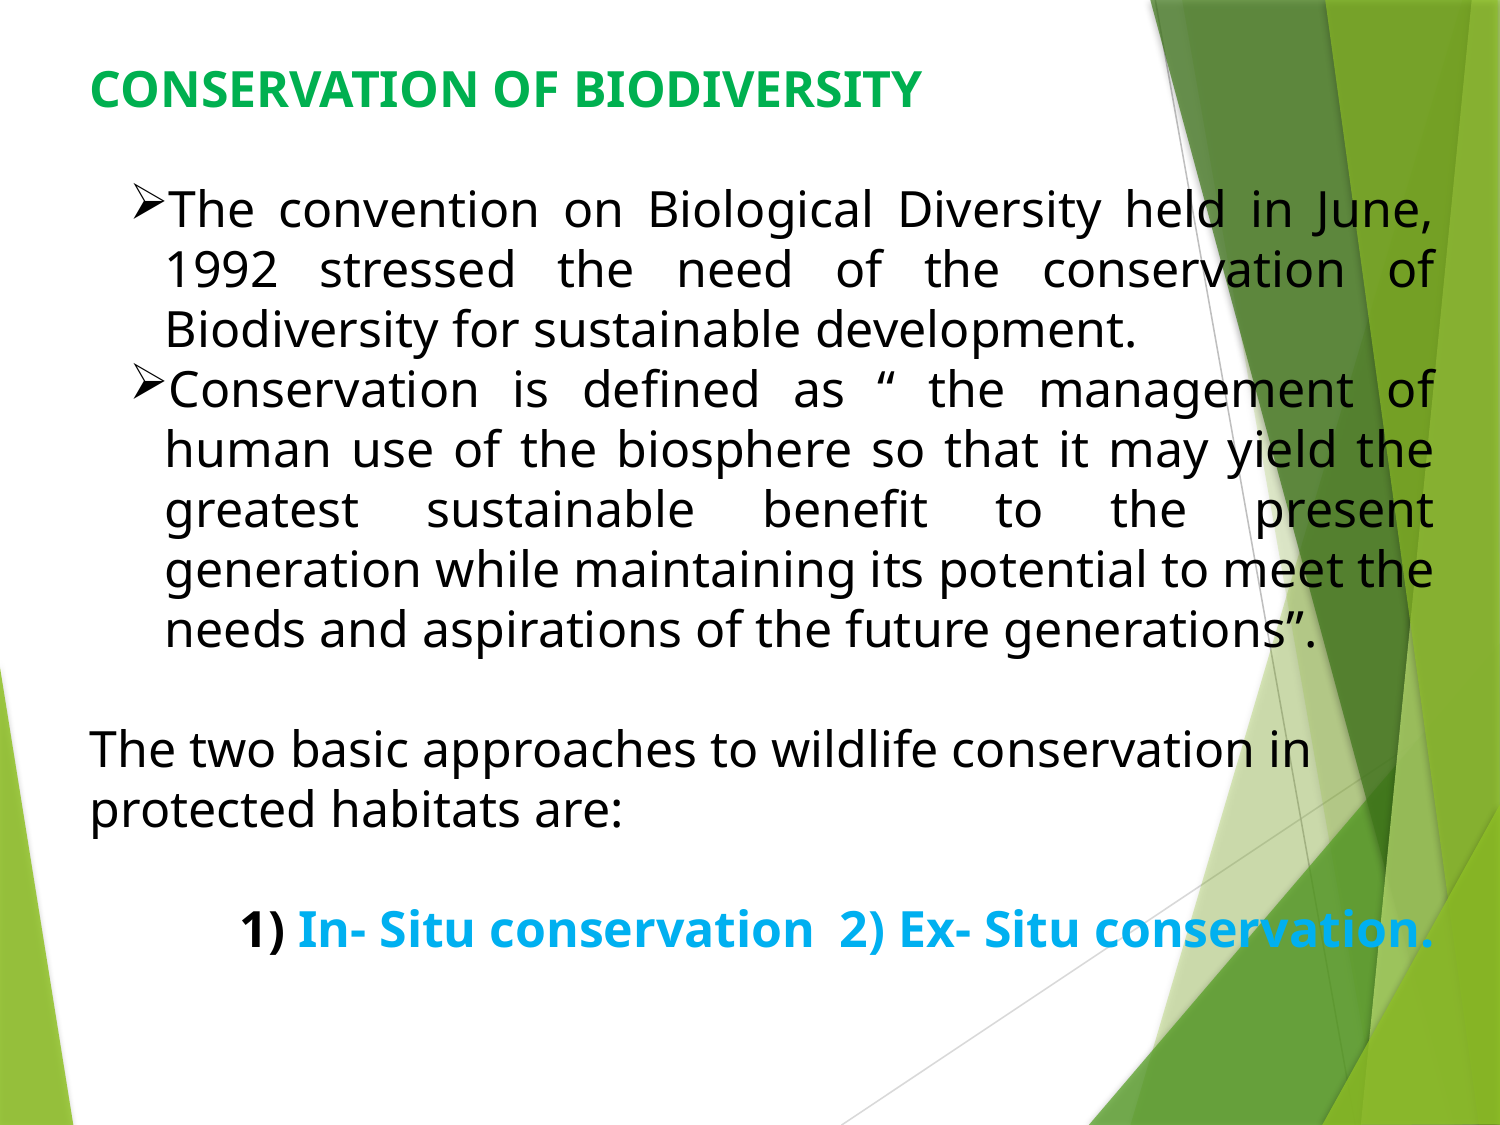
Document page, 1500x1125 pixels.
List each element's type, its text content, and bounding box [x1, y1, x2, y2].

text_box CONSERVATION OF BIODIVERSITY The convention on Biological Diversity held in June, 1992 stressed the need of the conservation of Biodiversity for sustainable development. Conservation is defined as “ the management of human use of the biosphere so that it may yield the greatest sustainable benefit to the present generation while maintaining its potential to meet the needs and aspirations of the future generations”. The two basic approaches to wildlife conservation in protected habitats are: 1) In- Situ conservation 2) Ex- Situ conservation. [75, 49, 1450, 1010]
